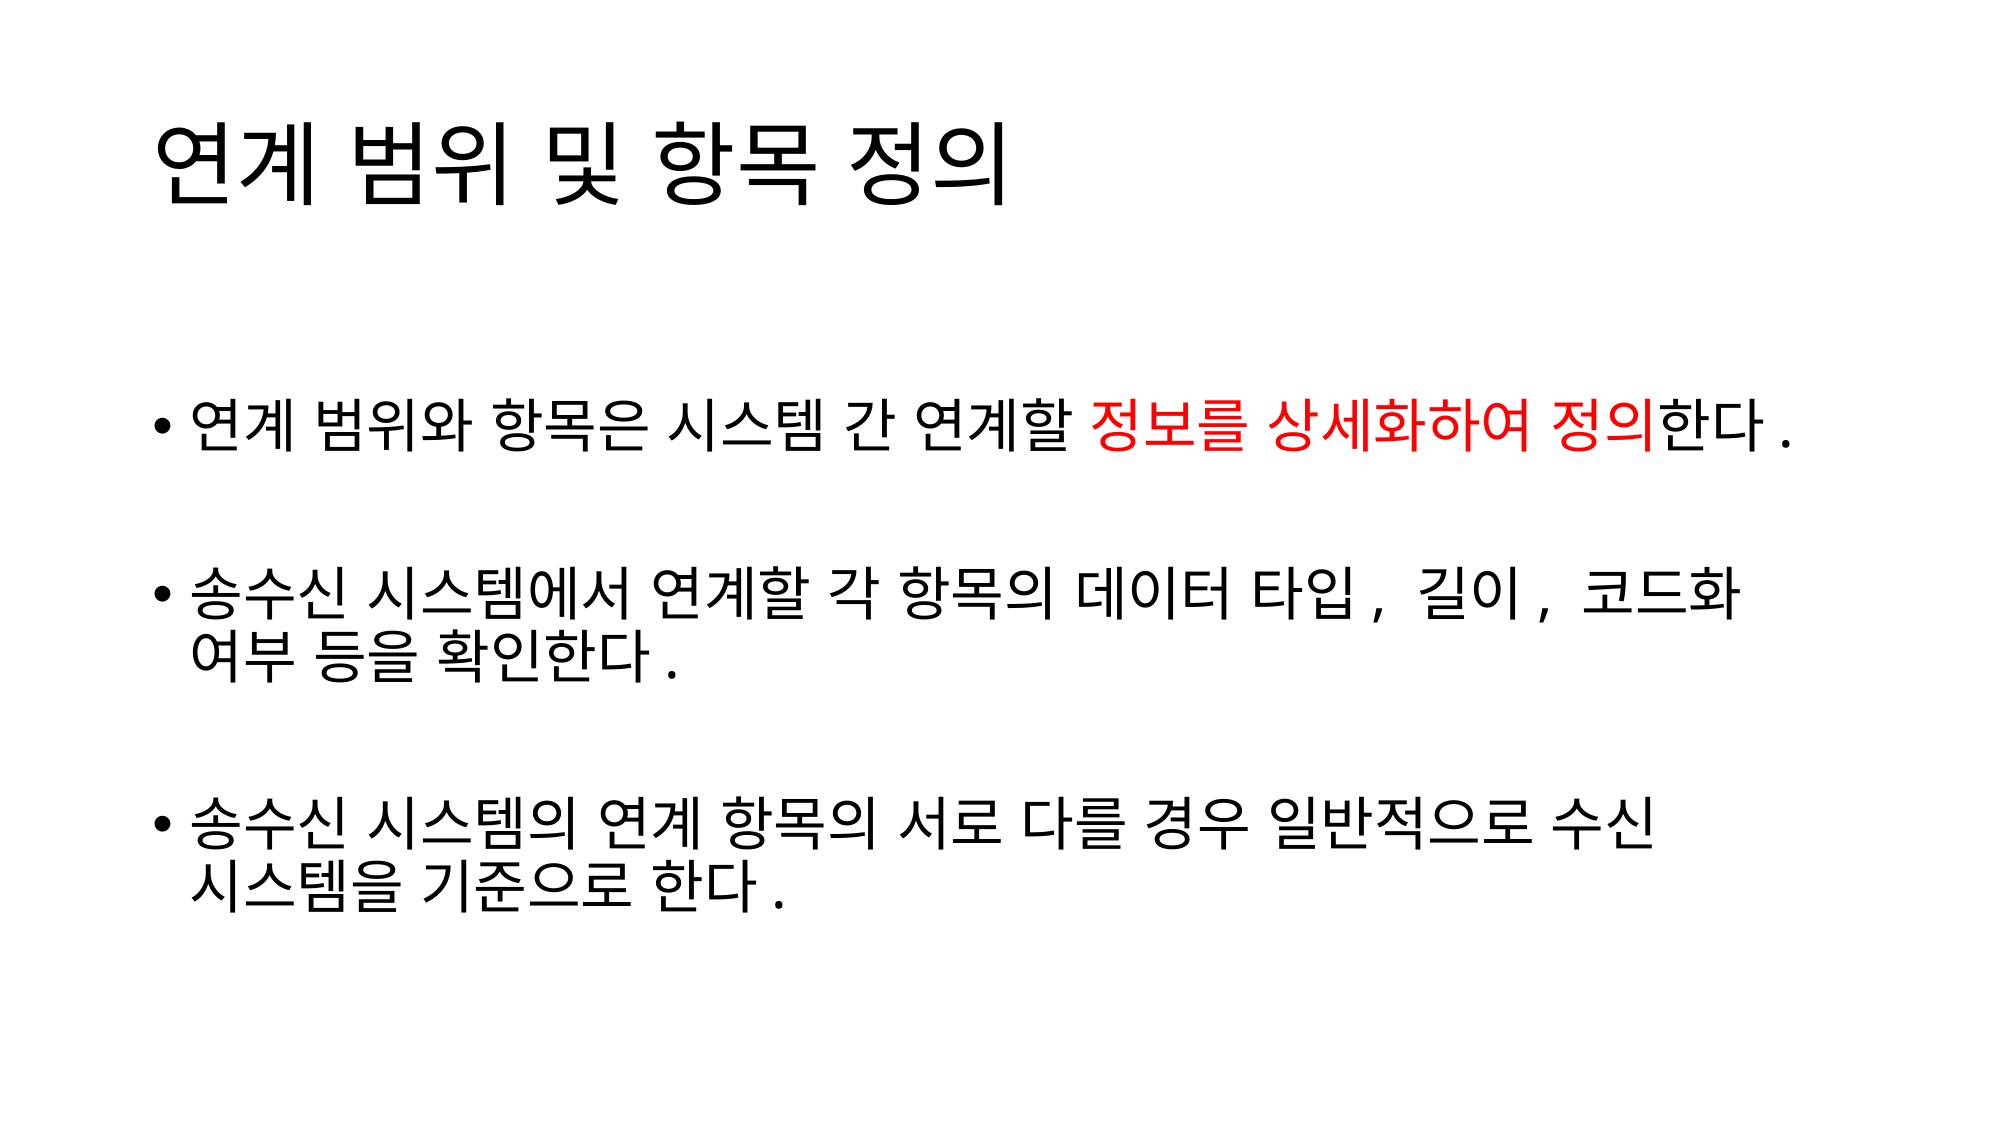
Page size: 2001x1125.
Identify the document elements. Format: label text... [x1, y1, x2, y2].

title 연계 범위 및 항목 정의 [137, 59, 1863, 278]
list 연계 범위와 항목은 시스템 간 연계할 정보를 상세화하여 정의한다. 송수신 시스템에서 연계할 각 항목의 데이터 타입, 길이, 코드화 여부 등을 확인한다. 송수신 시스템의 연계 항목의 서로 다를 경우 일반적으로 수신 시스템을 기준으로 한다. [137, 299, 1863, 1014]
